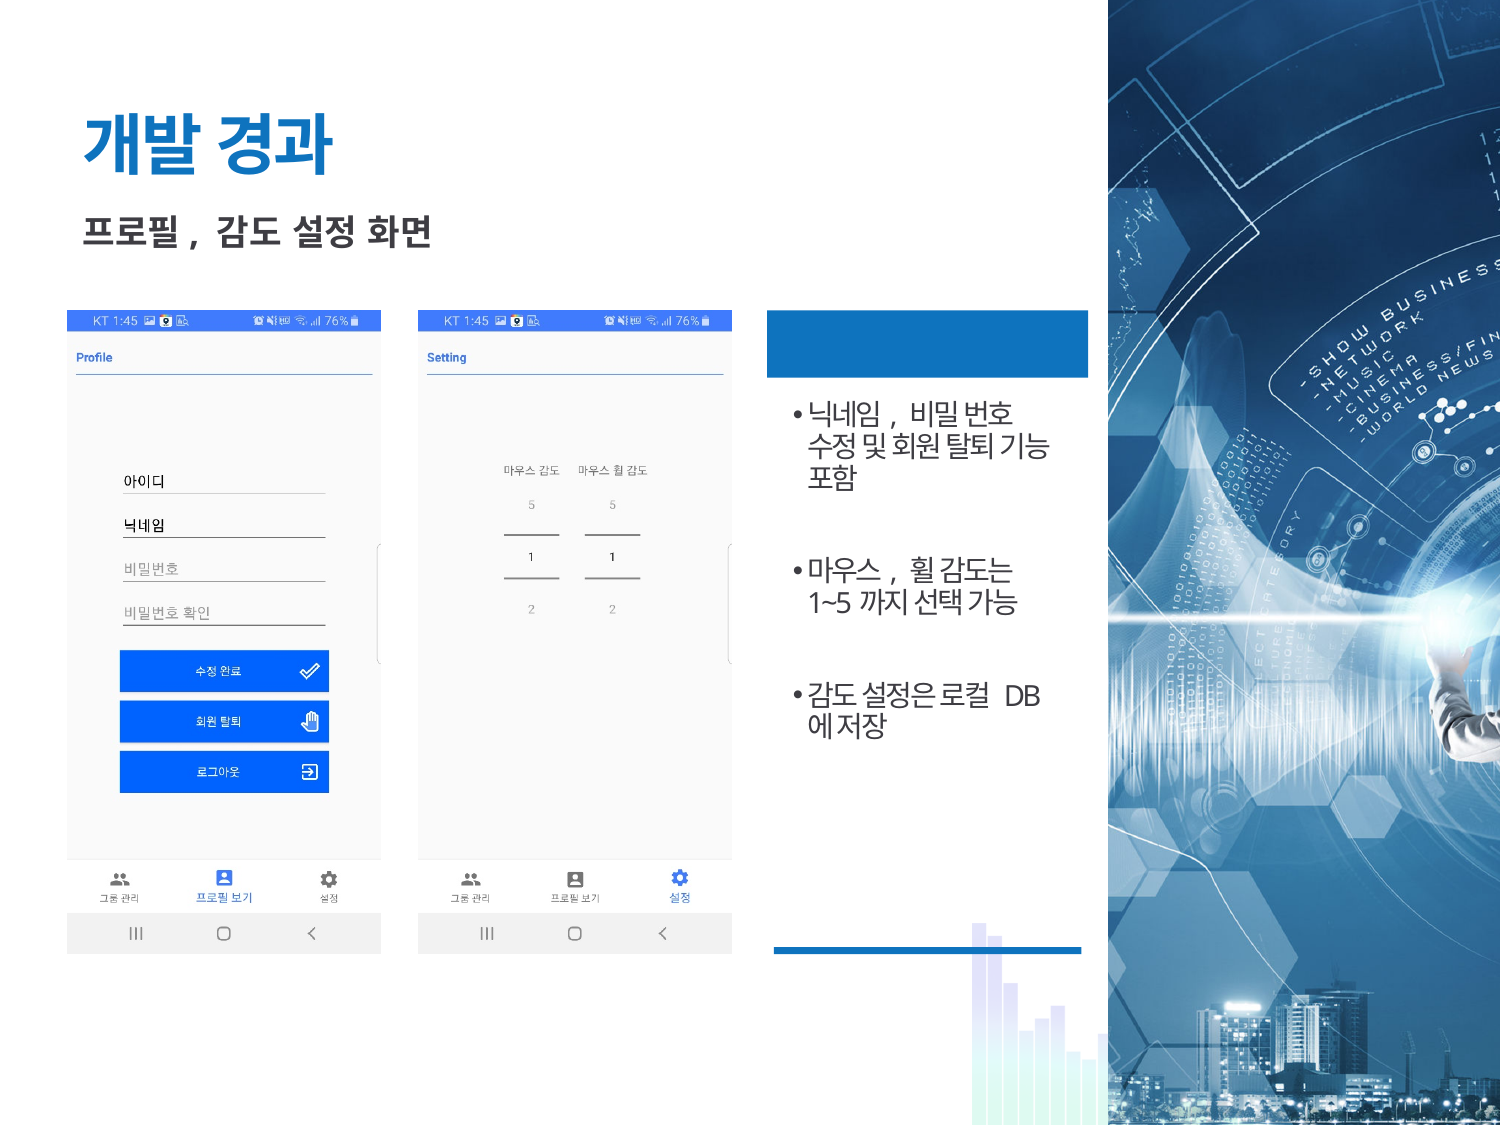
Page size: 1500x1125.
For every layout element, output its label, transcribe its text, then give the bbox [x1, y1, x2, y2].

title 개발 경과 [67, 93, 1060, 203]
text_box 설명 [766, 309, 1089, 379]
text_box 프로필, 감도 설정 화면 [67, 203, 450, 256]
text_box [1078, 946, 1083, 955]
text_box 닉네임, 비밀 번호 수정 및 회원 탈퇴 기능 포함 마우스, 휠 감도는 1~5까지 선택 가능 감도 설정은 로컬 DB에 저장 [777, 391, 1078, 988]
picture [0, 0, 1500, 1125]
